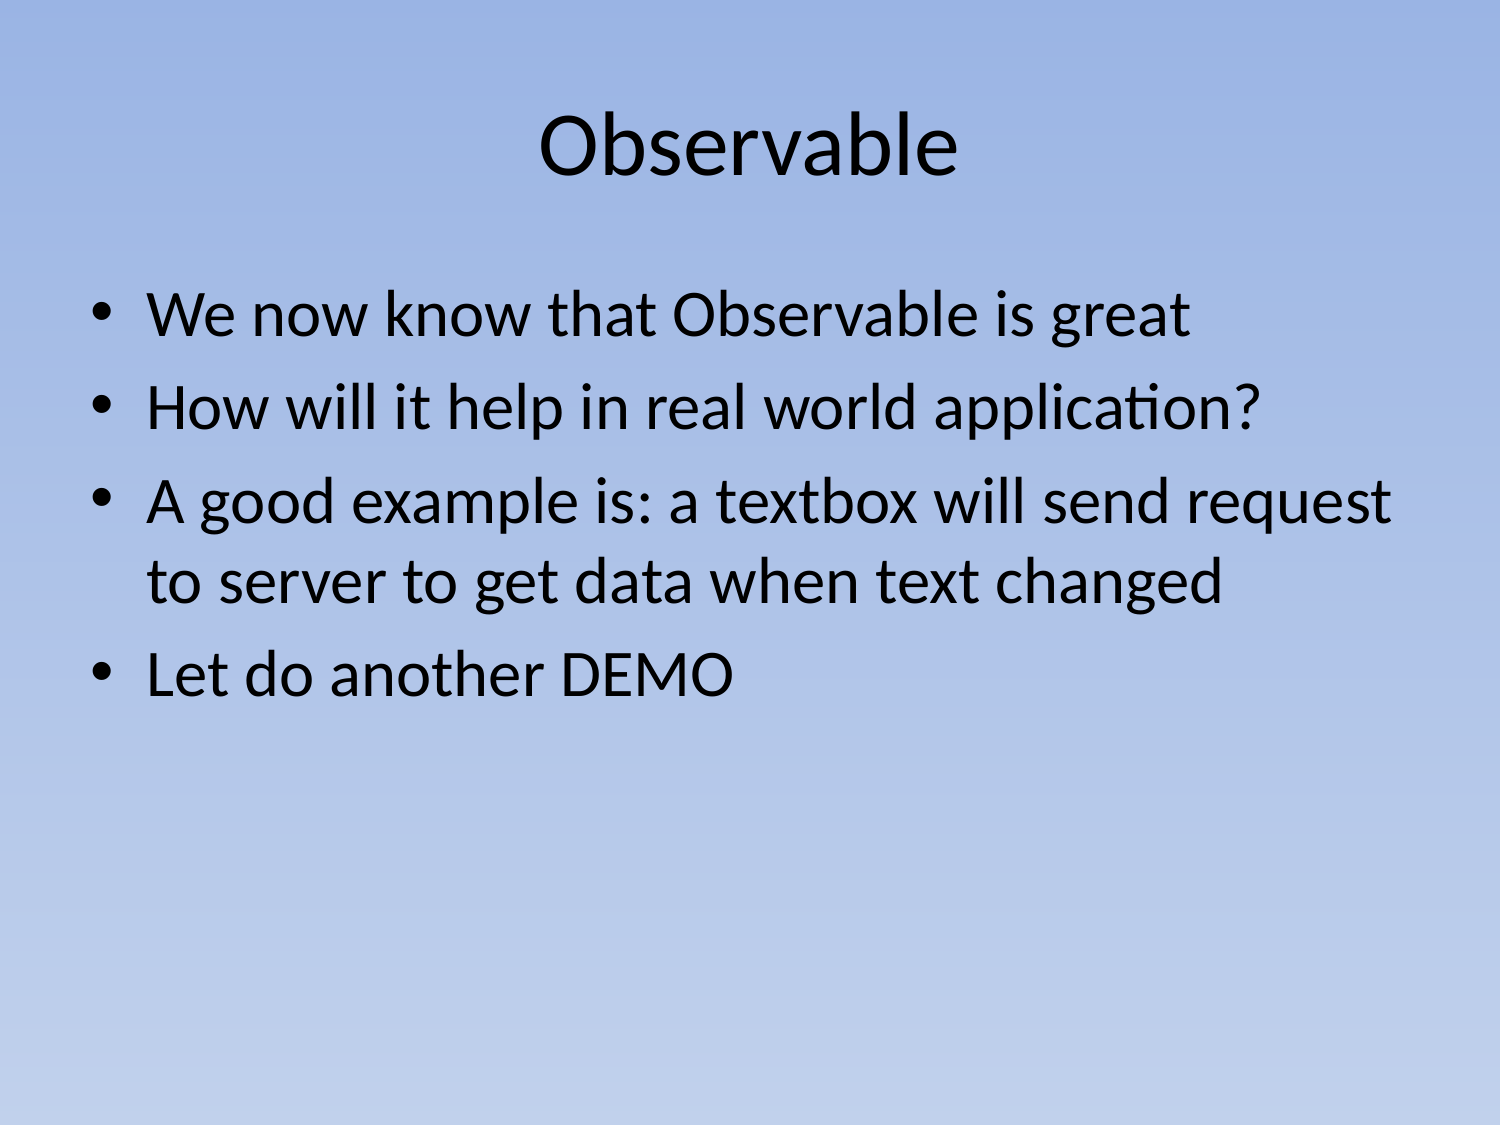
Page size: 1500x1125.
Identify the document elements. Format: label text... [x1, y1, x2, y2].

list We now know that Observable is great How will it help in real world application? A good example is: a textbox will send request to server to get data when text changed Let do another DEMO [75, 262, 1425, 1005]
title Observable [75, 45, 1425, 233]
